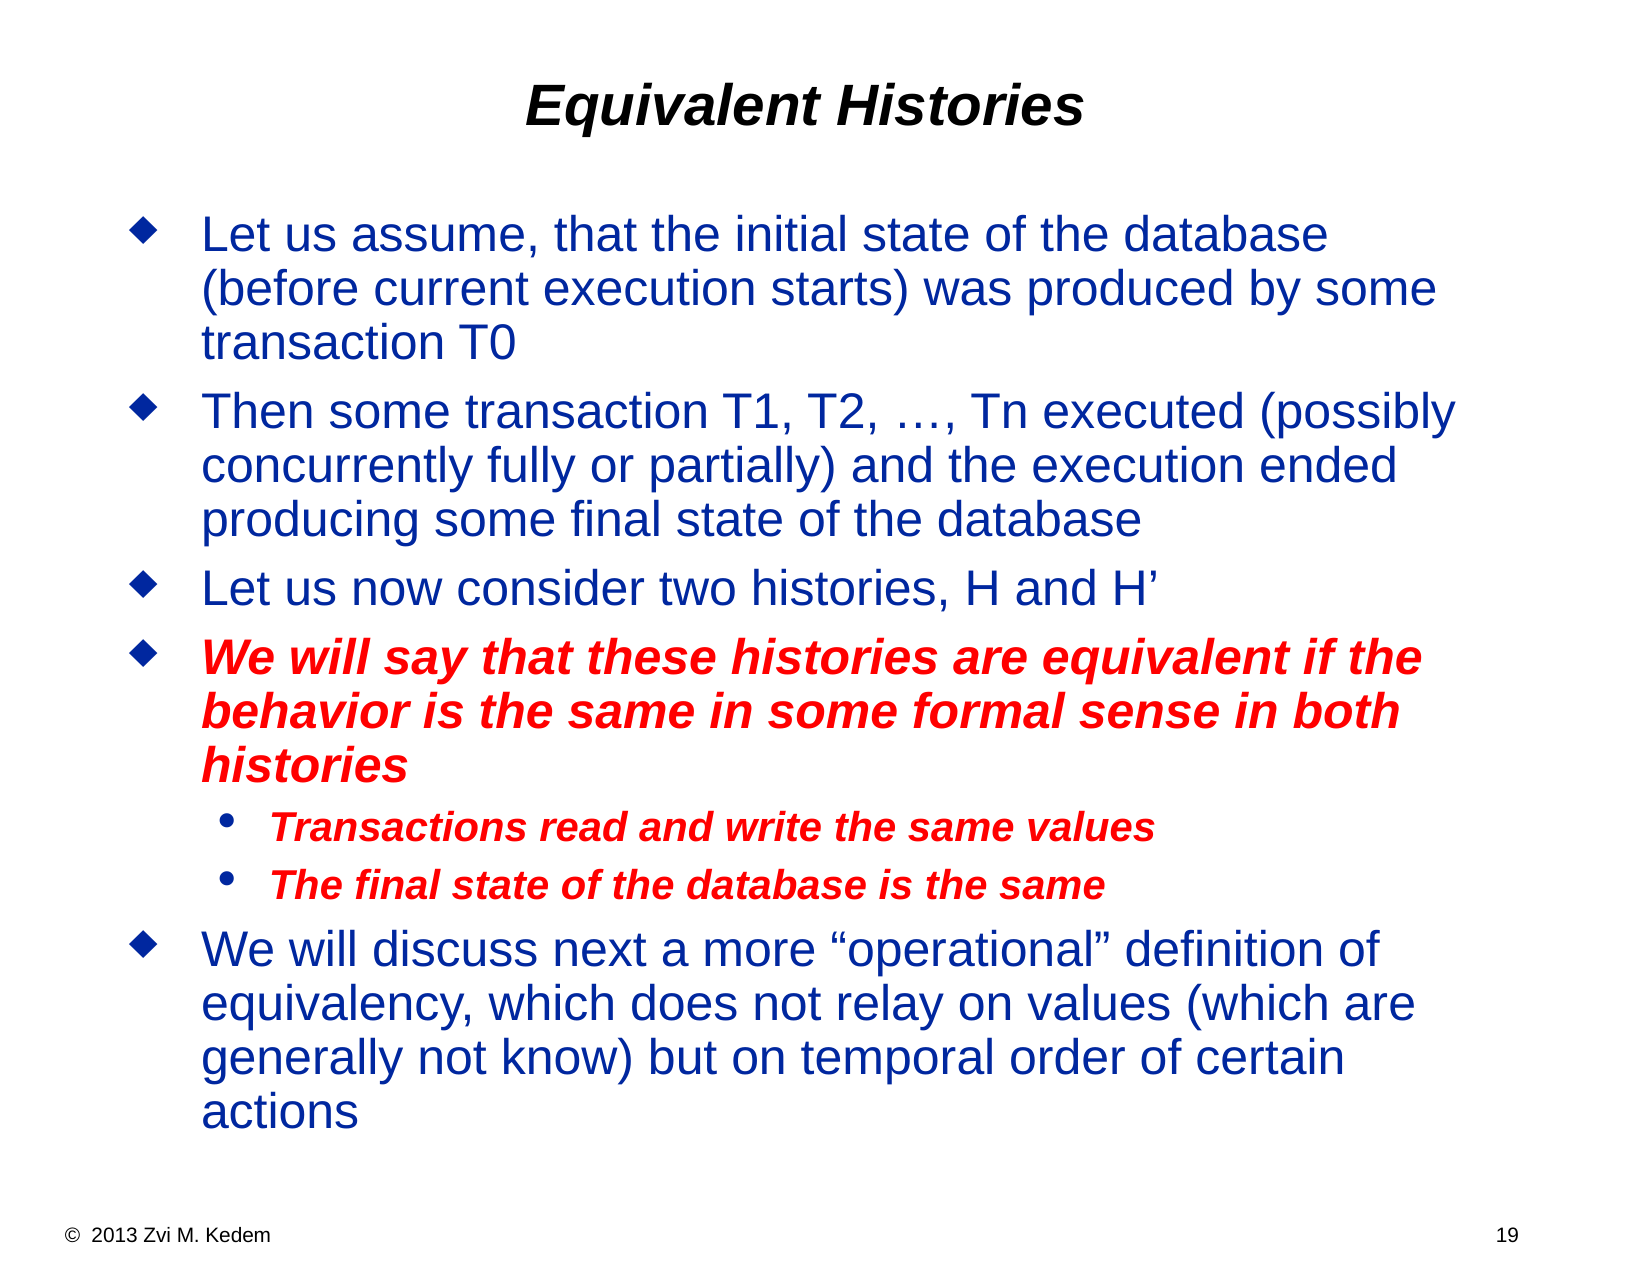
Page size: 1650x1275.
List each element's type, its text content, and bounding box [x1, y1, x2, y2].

title Equivalent Histories [111, 36, 1501, 176]
list Let us assume, that the initial state of the database (before current execution starts) was produced by some transaction T0 Then some transaction T1, T2, …, Tn executed (possibly concurrently fully or partially) and the execution ended producing some final state of the database Let us now consider two histories, H and H’ We will say that these histories are equivalent if the behavior is the same in some formal sense in both histories Transactions read and write the same values The final state of the database is the same We will discuss next a more “operational” definition of equivalency, which does not relay on values (which are generally not know) but on temporal order of certain actions [111, 199, 1513, 1201]
